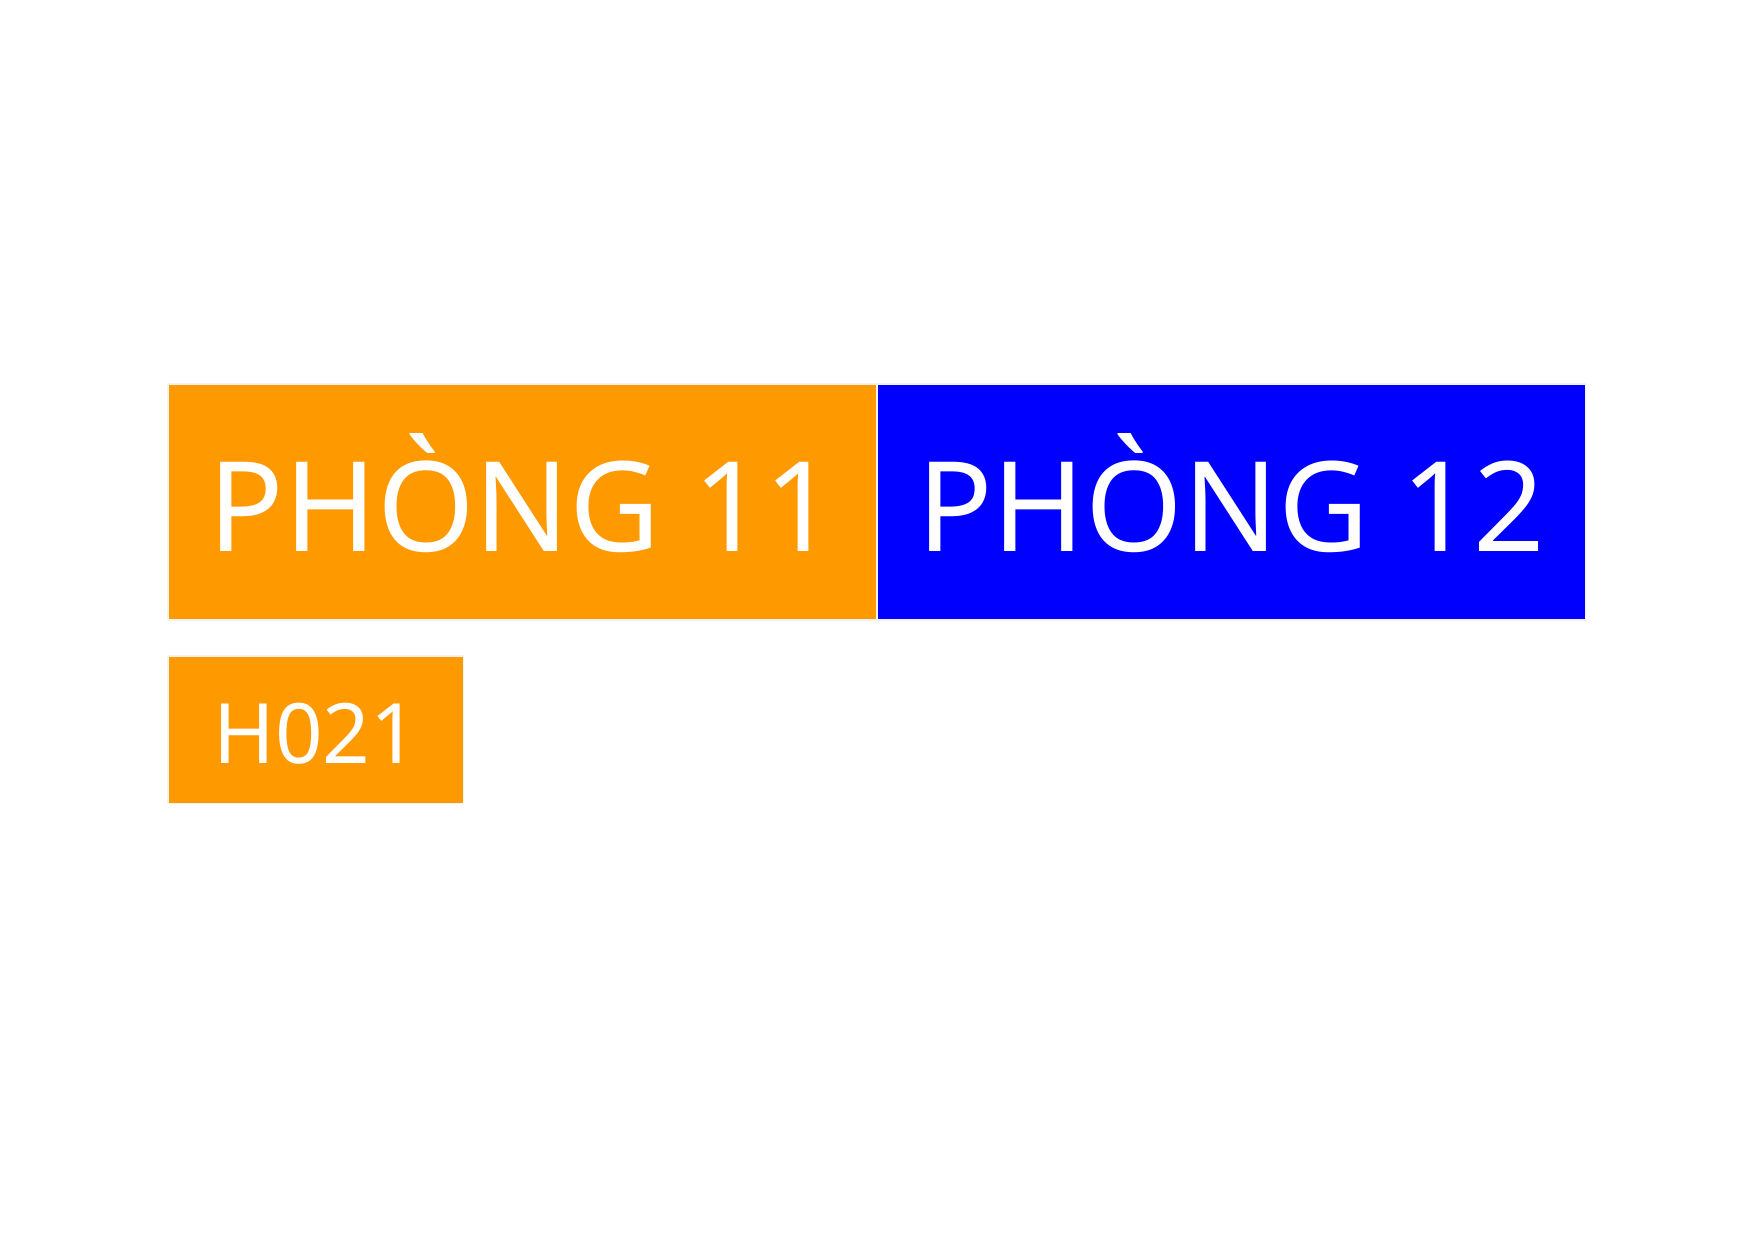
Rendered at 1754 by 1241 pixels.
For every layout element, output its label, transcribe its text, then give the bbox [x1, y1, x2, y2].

text_box H021 [168, 656, 464, 804]
text_box PHÒNG 12 [876, 383, 1586, 620]
text_box PHÒNG 11 [168, 383, 876, 620]
